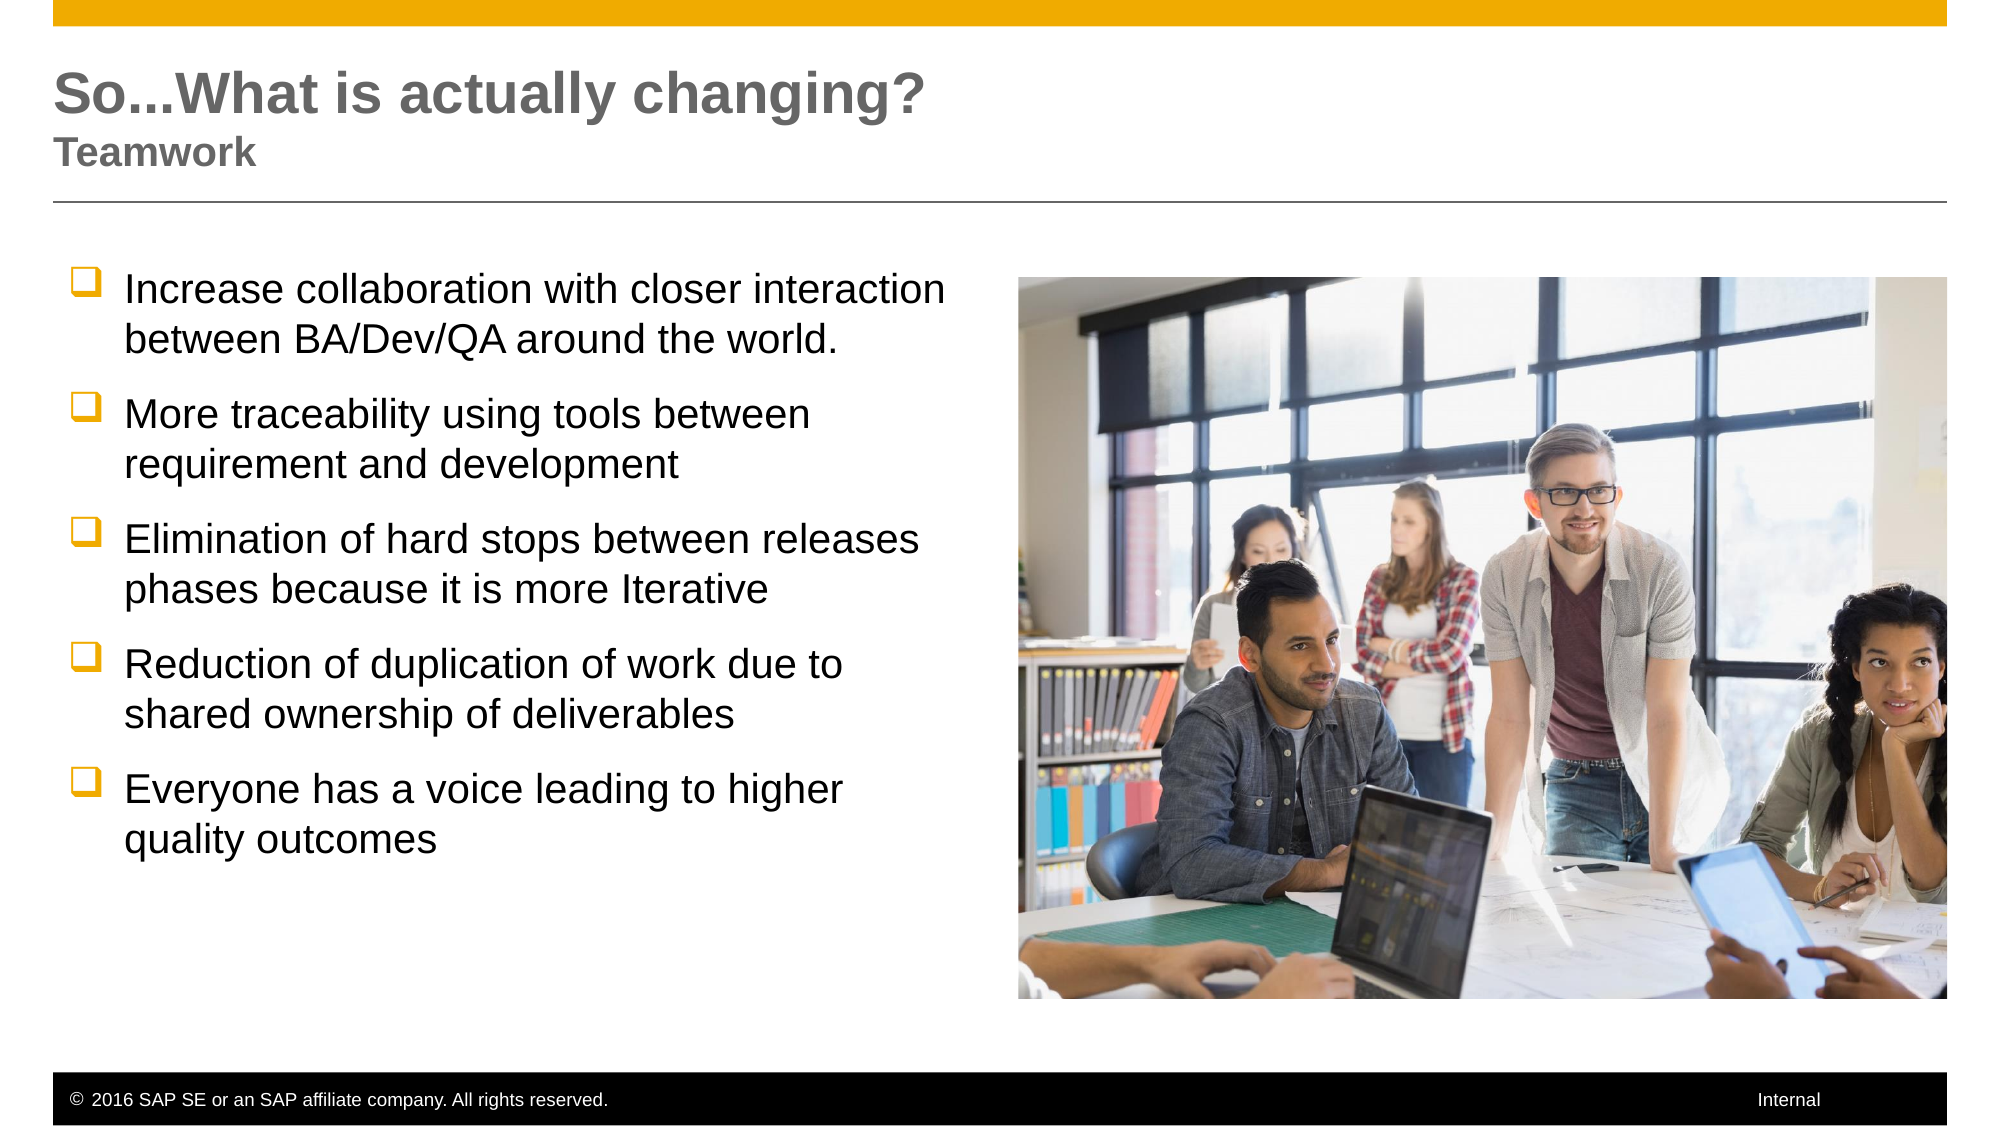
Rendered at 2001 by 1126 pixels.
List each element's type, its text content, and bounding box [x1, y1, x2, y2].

title So...What is actually changing? Teamwork [53, 53, 1947, 178]
text_box Increase collaboration with closer interaction between BA/Dev/QA around the world. More traceability using tools between requirement and development Elimination of hard stops between releases phases because it is more Iterative Reduction of duplication of work due to shared ownership of deliverables Everyone has a voice leading to higher quality outcomes [53, 254, 987, 1028]
picture [1017, 277, 1948, 999]
